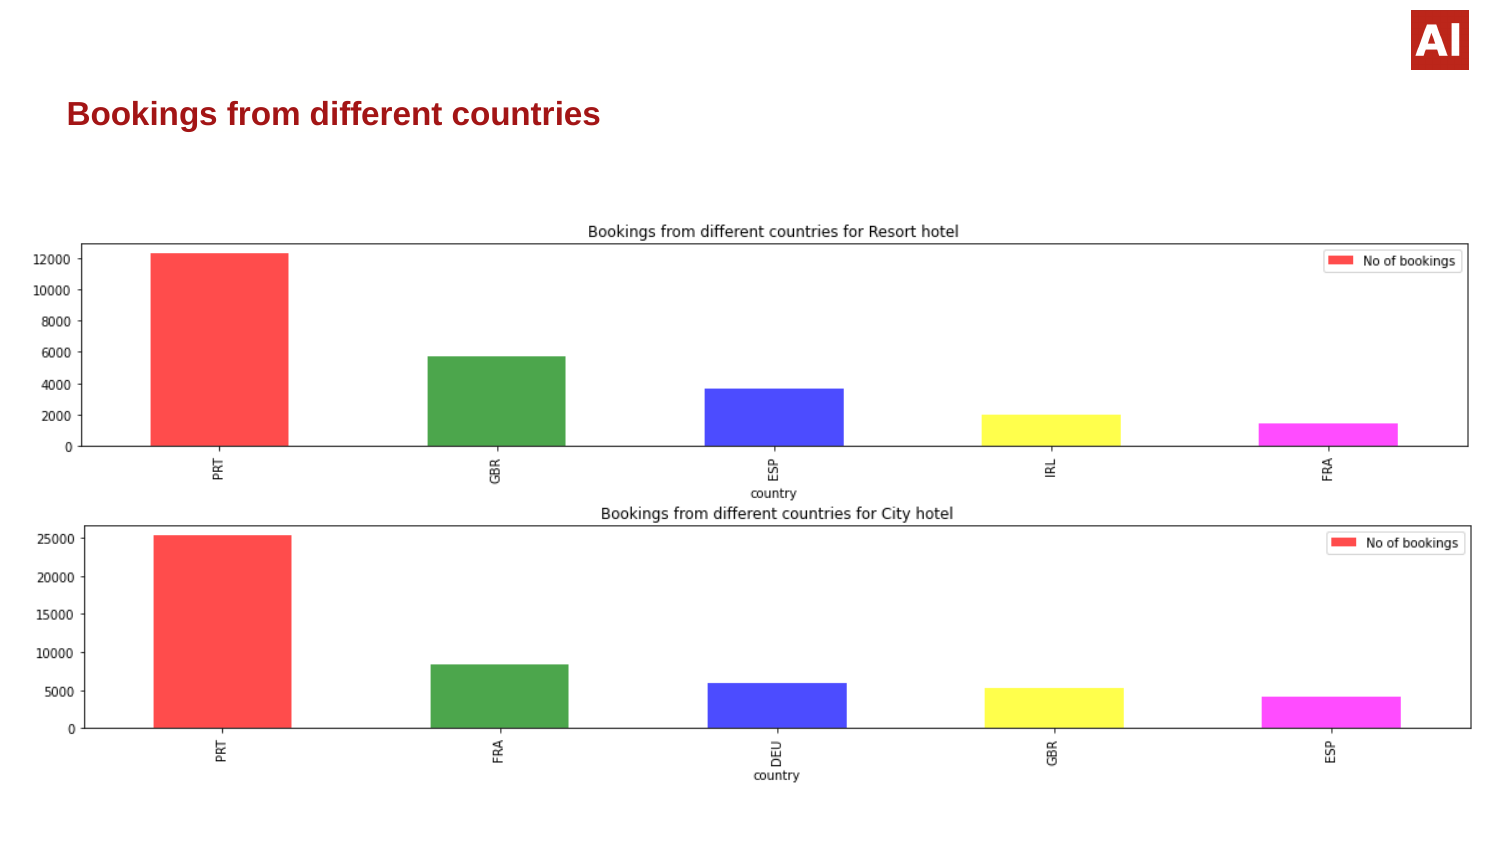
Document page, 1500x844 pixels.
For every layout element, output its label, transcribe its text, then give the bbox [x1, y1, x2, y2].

picture [24, 215, 1478, 791]
picture [1411, 10, 1469, 70]
title [51, 83, 1449, 214]
text_box Bookings from different countries [51, 62, 1223, 147]
